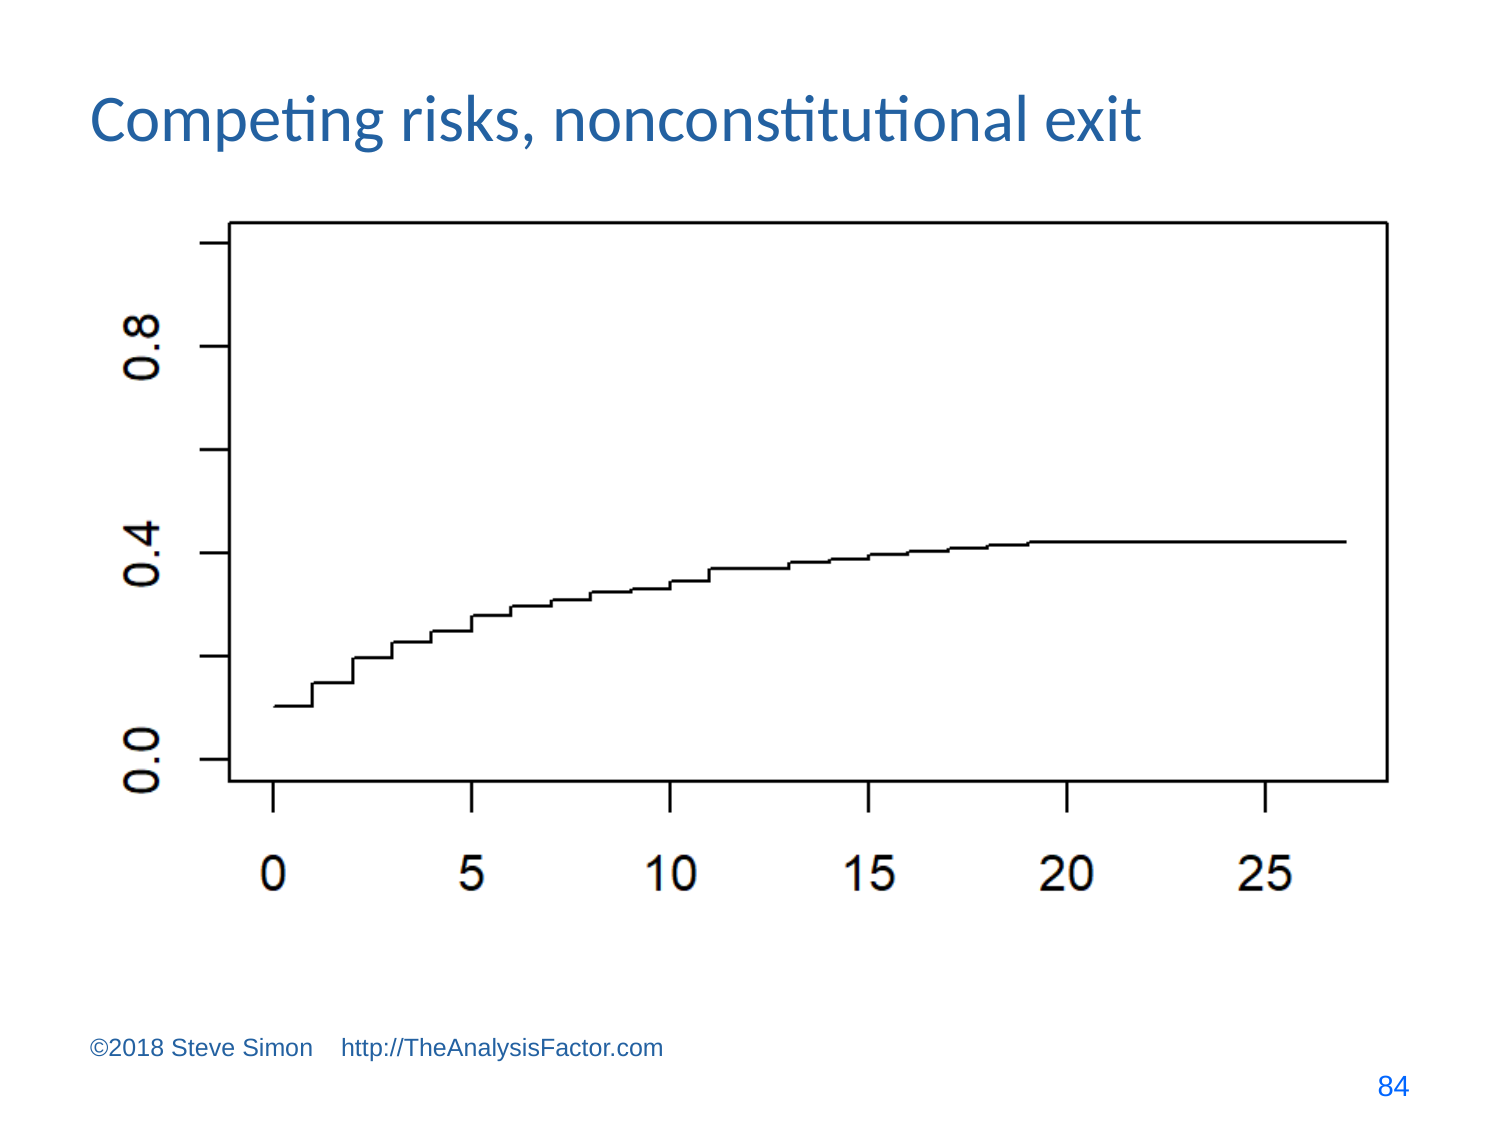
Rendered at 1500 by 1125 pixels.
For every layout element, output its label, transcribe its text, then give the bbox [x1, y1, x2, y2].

slide_number 84 [1275, 1025, 1425, 1104]
picture [74, 187, 1426, 938]
title Competing risks, nonconstitutional exit [75, 62, 1425, 163]
footer ©2018 Steve Simon http://TheAnalysisFactor.com [75, 1024, 1338, 1103]
